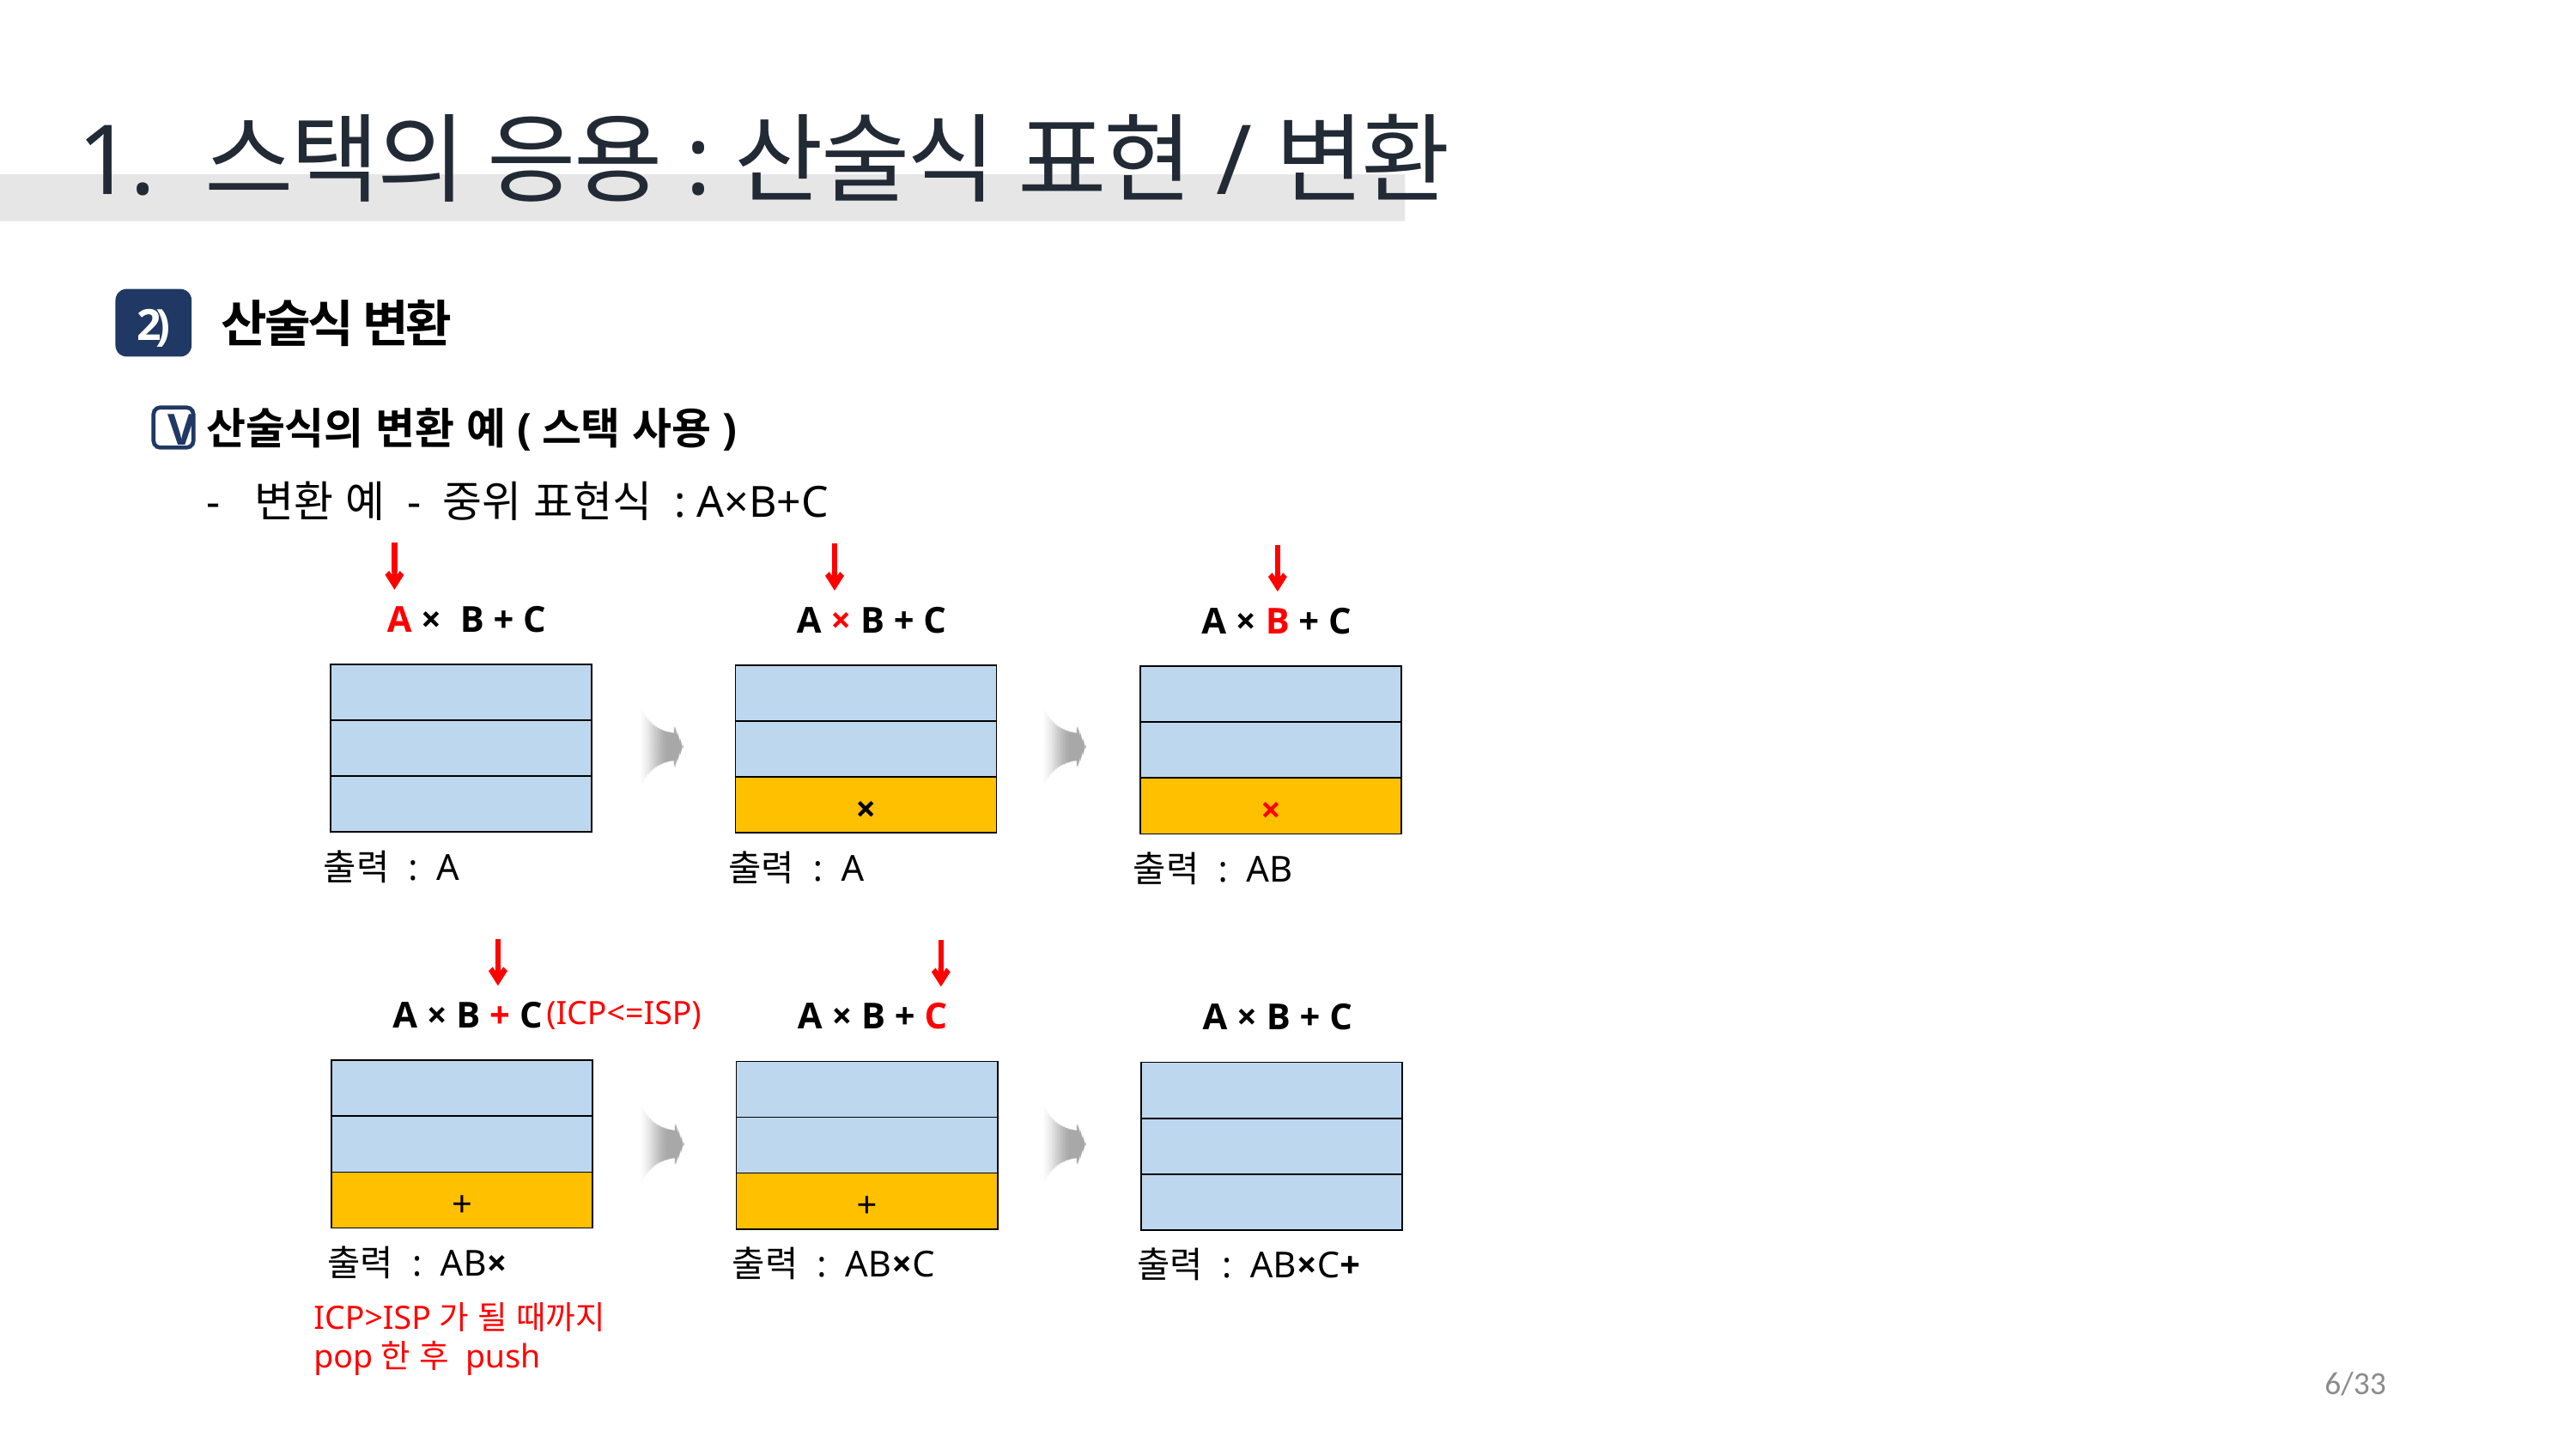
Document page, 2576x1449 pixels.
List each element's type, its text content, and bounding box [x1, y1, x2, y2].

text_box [115, 286, 456, 360]
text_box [153, 395, 1743, 1297]
picture [1043, 1103, 1086, 1185]
picture [1043, 706, 1086, 787]
picture [641, 1103, 684, 1185]
text_box 1. 스택의 응용:산술식 표현/변환 [65, 91, 1463, 220]
text_box [0, 173, 1406, 222]
slide_number 6/33 [1819, 1343, 2399, 1421]
picture [641, 706, 683, 787]
text_box ICP>ISP가 될 때까지 pop한 후 push [301, 1297, 627, 1381]
